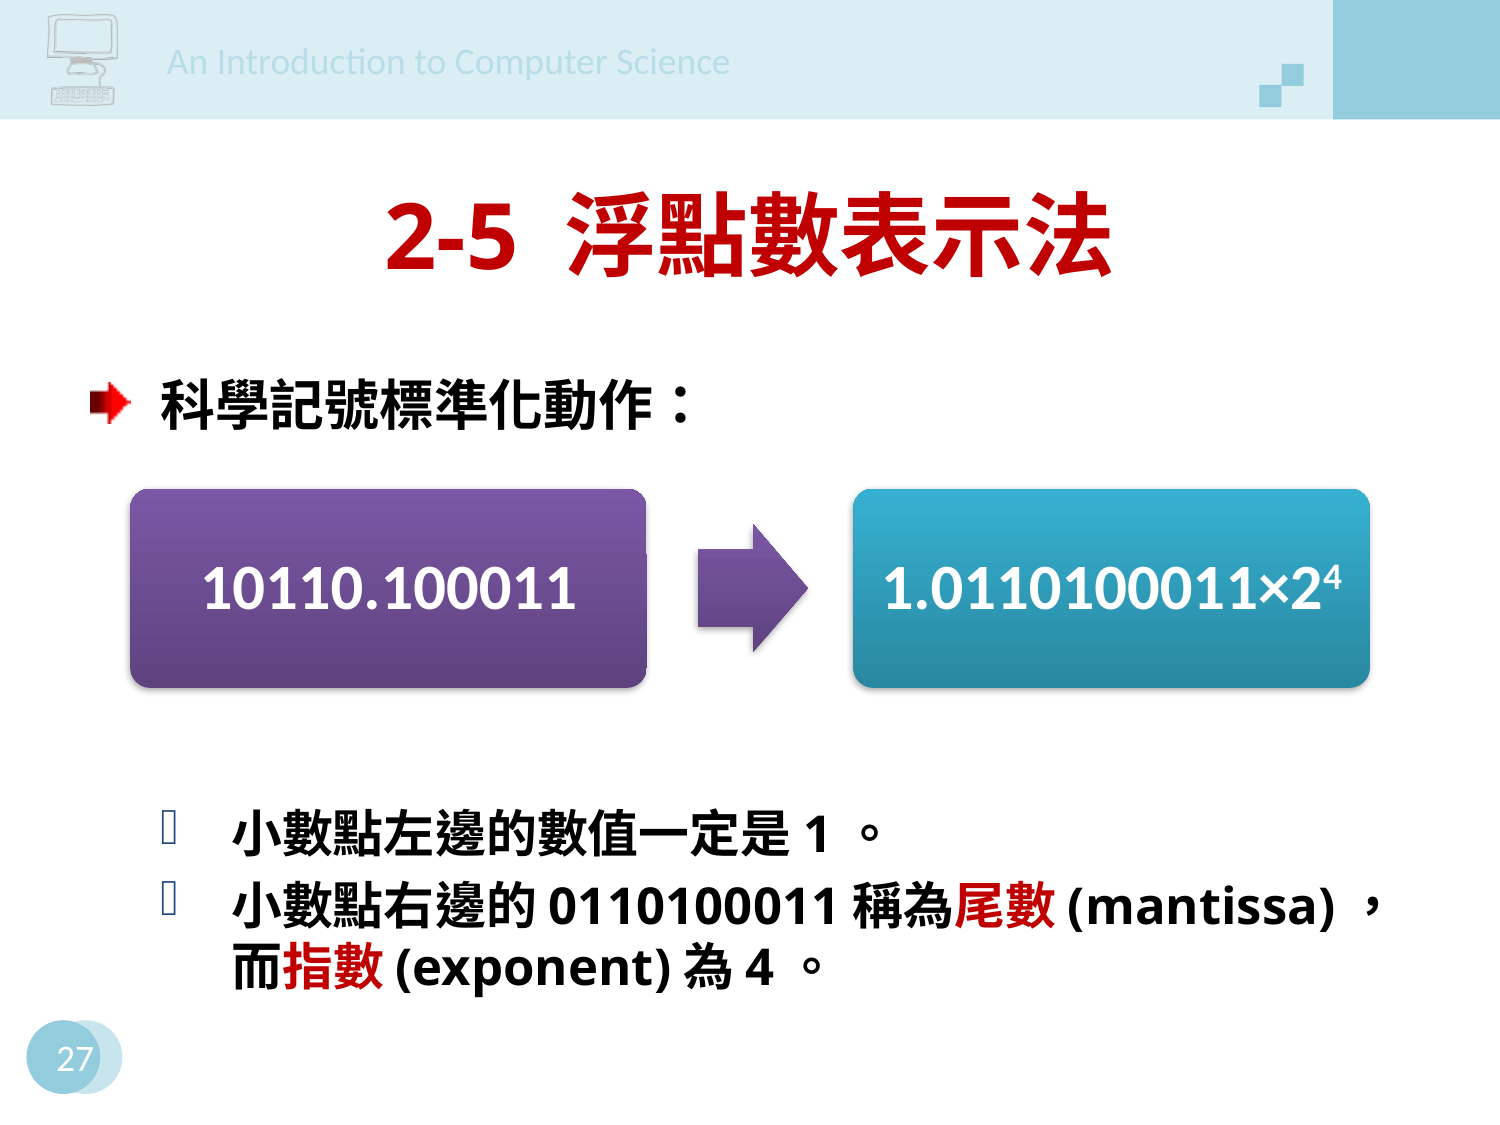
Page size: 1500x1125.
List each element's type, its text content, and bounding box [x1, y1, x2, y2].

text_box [129, 488, 1371, 689]
list 科學記號標準化動作： 小數點左邊的數值一定是1。 小數點右邊的0110100011稱為尾數(mantissa)，而指數(exponent)為4。 [75, 363, 1425, 1005]
picture [47, 14, 118, 106]
picture [90, 382, 131, 424]
title 2-5 浮點數表示法 [75, 138, 1425, 327]
